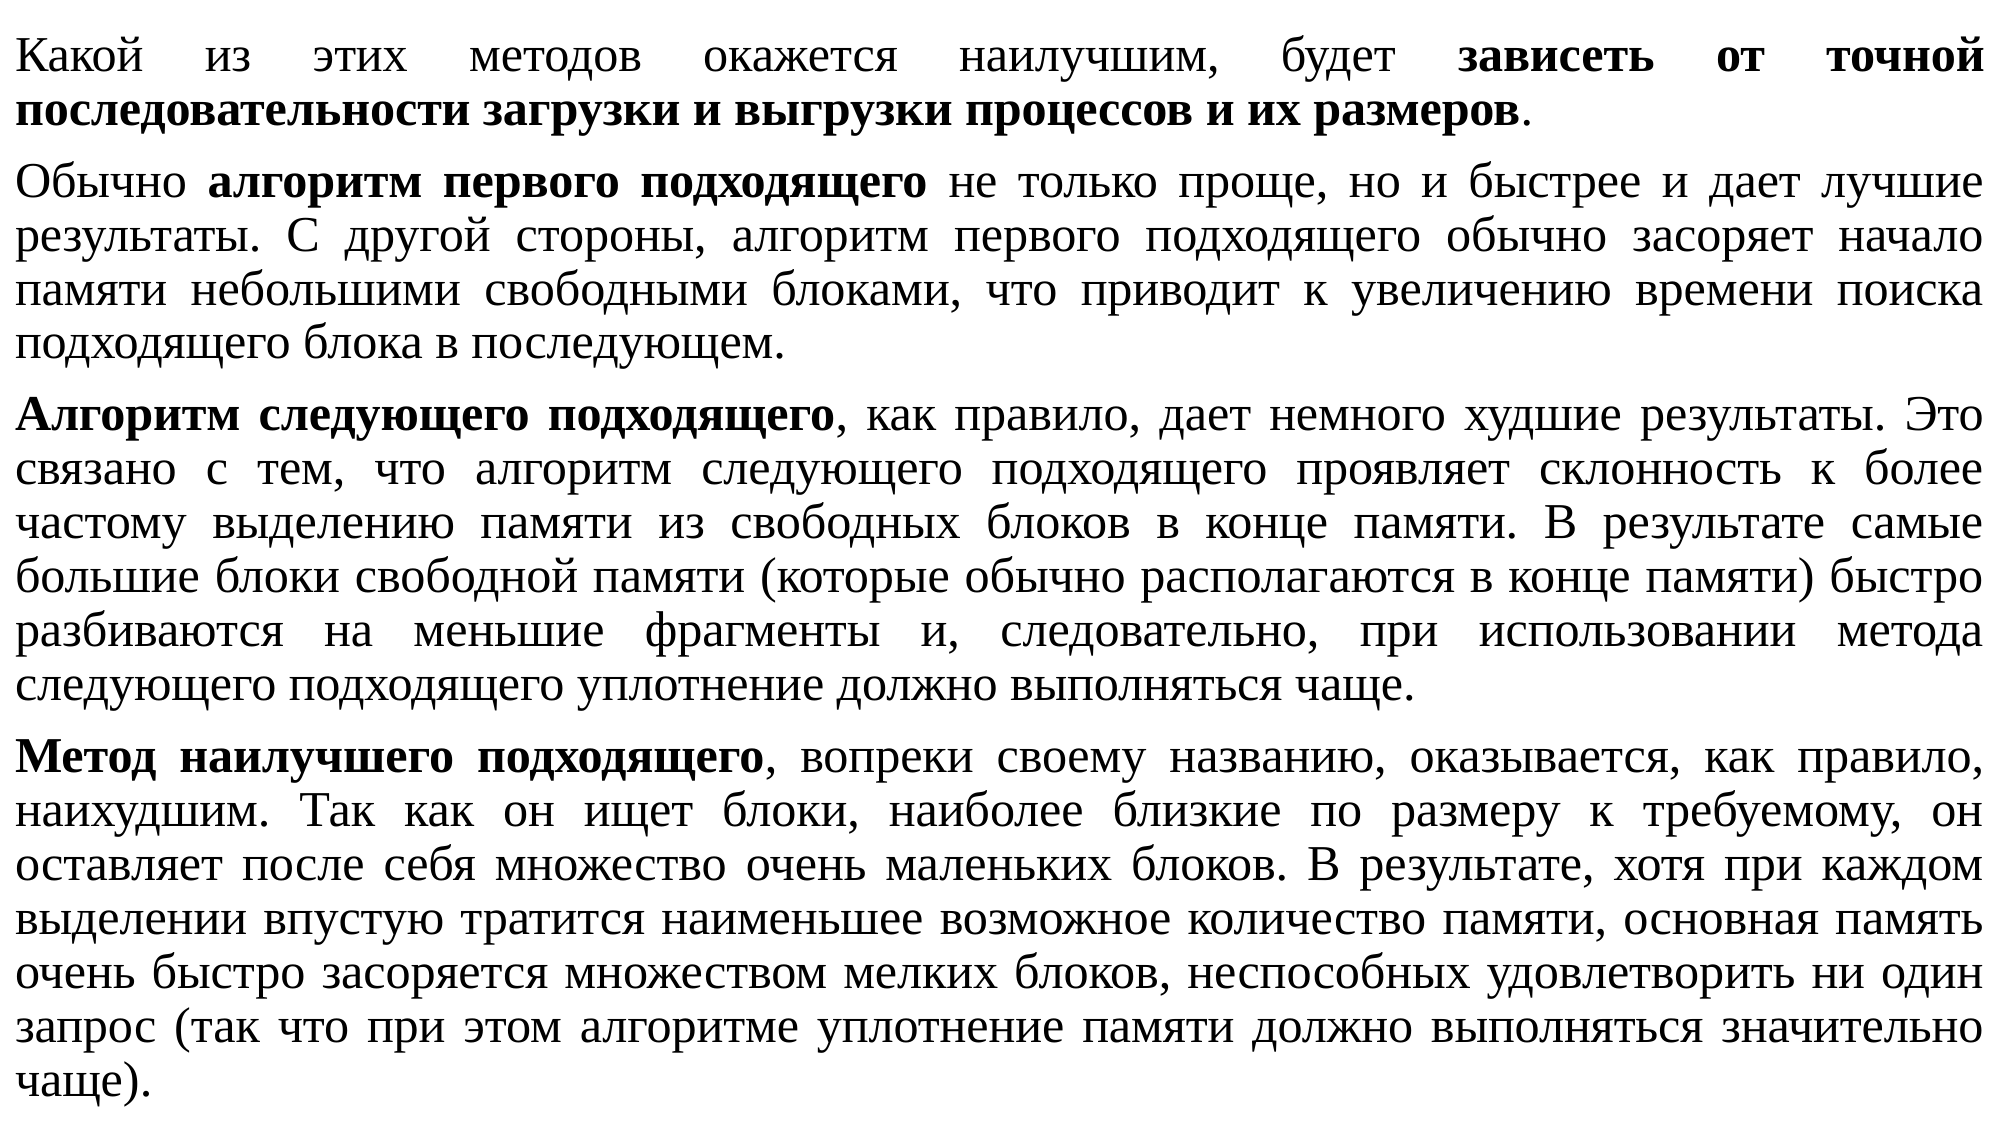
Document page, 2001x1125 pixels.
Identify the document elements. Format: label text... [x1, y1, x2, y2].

list Какой из этих методов окажется наилучшим, будет зависеть от точной последовательности загрузки и выгрузки процессов и их размеров. Обычно алгоритм первого подходящего не только проще, но и быстрее и дает лучшие результаты. С другой стороны, алгоритм первого подходящего обычно засоряет начало памяти небольшими свободными блоками, что приводит к увеличению времени поиска подходящего блока в последующем. Алгоритм следующего подходящего, как правило, дает немного худшие результаты. Это связано с тем, что алгоритм следующего подходящего проявляет склонность к более частому выделению памяти из свободных блоков в конце памяти. В результате самые большие блоки свободной памяти (которые обычно располагаются в конце памяти) быстро разбиваются на меньшие фрагменты и, следовательно, при использовании метода следующего подходящего уплотнение должно выполняться чаще. Метод наилучшего подходящего, вопреки своему названию, оказывается, как правило, наихудшим. Так как он ищет блоки, наиболее близкие по размеру к требуемому, он оставляет после себя множество очень маленьких блоков. В результате, хотя при каждом выделении впустую тратится наименьшее возможное количество памяти, основная память очень быстро засоряется множеством мелких блоков, неспособных удовлетворить ни один запрос (так что при этом алгоритме уплотнение памяти должно выполняться значительно чаще). [0, 20, 2000, 1125]
